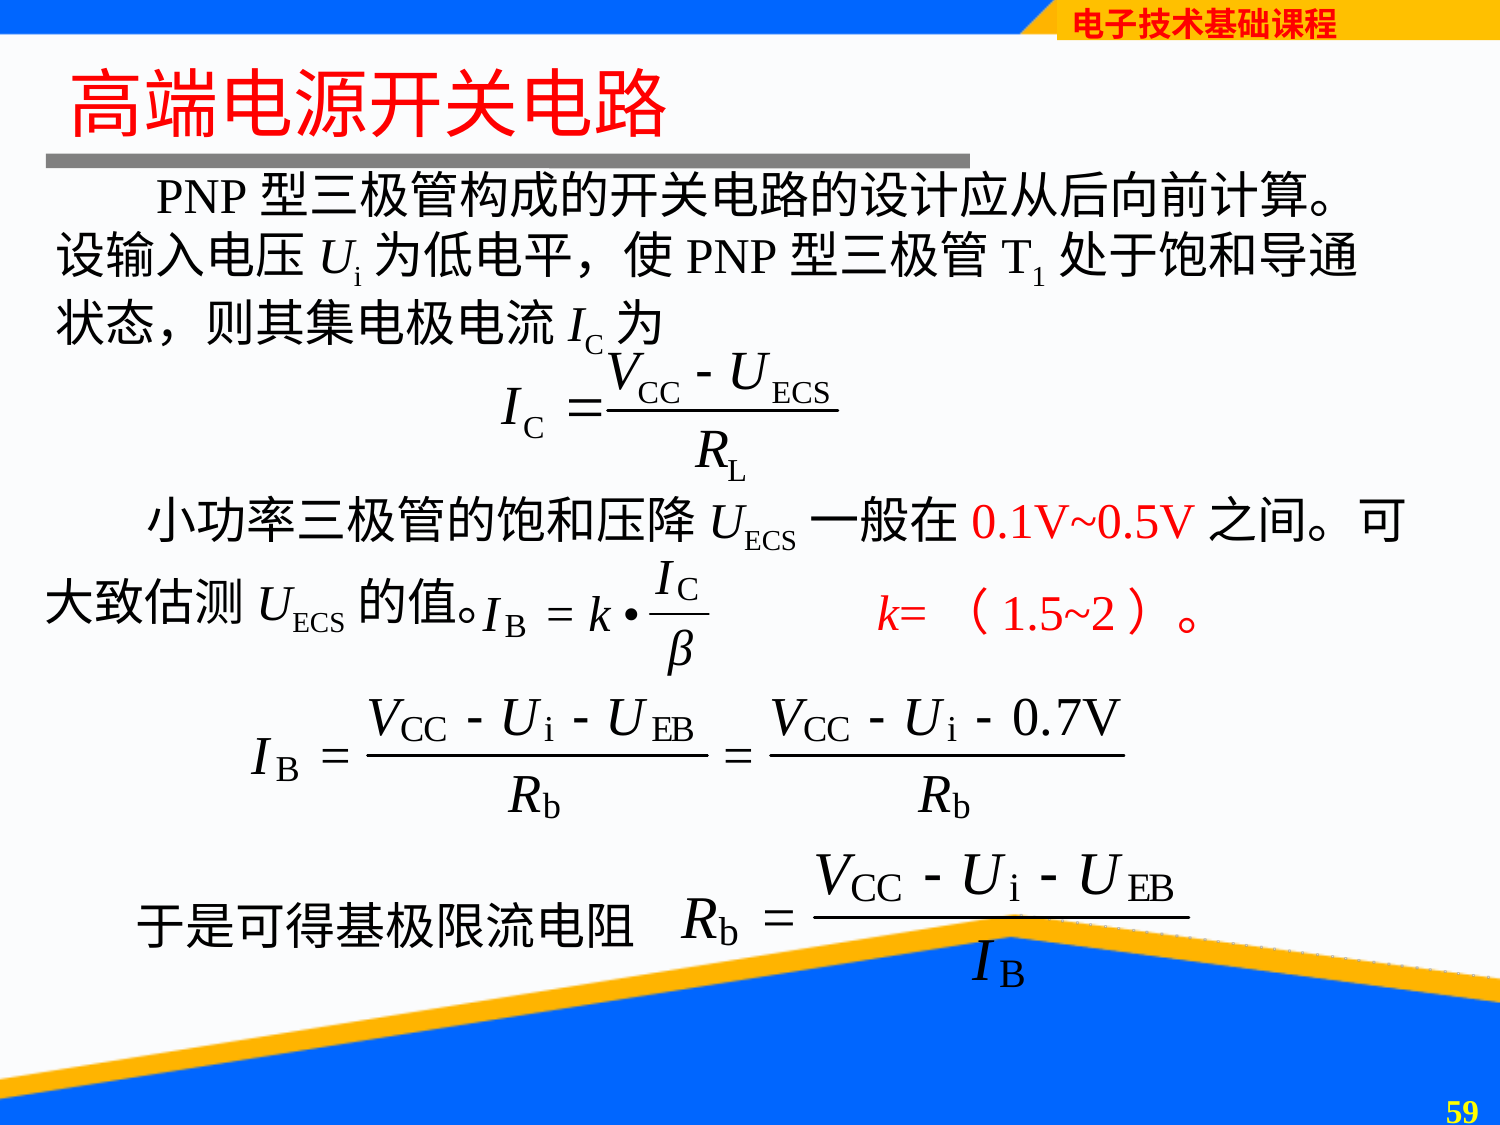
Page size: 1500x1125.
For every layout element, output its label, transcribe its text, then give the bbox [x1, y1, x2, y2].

text_box 小功率三极管的饱和压降UECS一般在0.1V~0.5V之间。可大致估测UECS的值。 [29, 533, 1471, 646]
slide_number 58 [1399, 1082, 1495, 1125]
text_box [472, 544, 721, 678]
text_box 于是可得基极限流电阻 [121, 887, 663, 963]
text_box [491, 336, 850, 494]
text_box PNP型三极管构成的开关电路的设计应从后向前计算。设输入电压Ui为低电平，使PNP型三极管T1处于饱和导通状态，则其集电极电流IC为 [41, 156, 1376, 368]
text_box 小功率三极管的饱和压降UECS一般在0.1V~0.5V之间。可大致估测UECS的值。 [29, 467, 1471, 531]
text_box k=（1.5~2）。 [862, 573, 1288, 648]
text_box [240, 680, 1139, 833]
title 高端电源开关电路 [53, 42, 1069, 156]
picture [0, 1, 1500, 530]
picture [0, 533, 1500, 1125]
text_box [668, 833, 1201, 1002]
